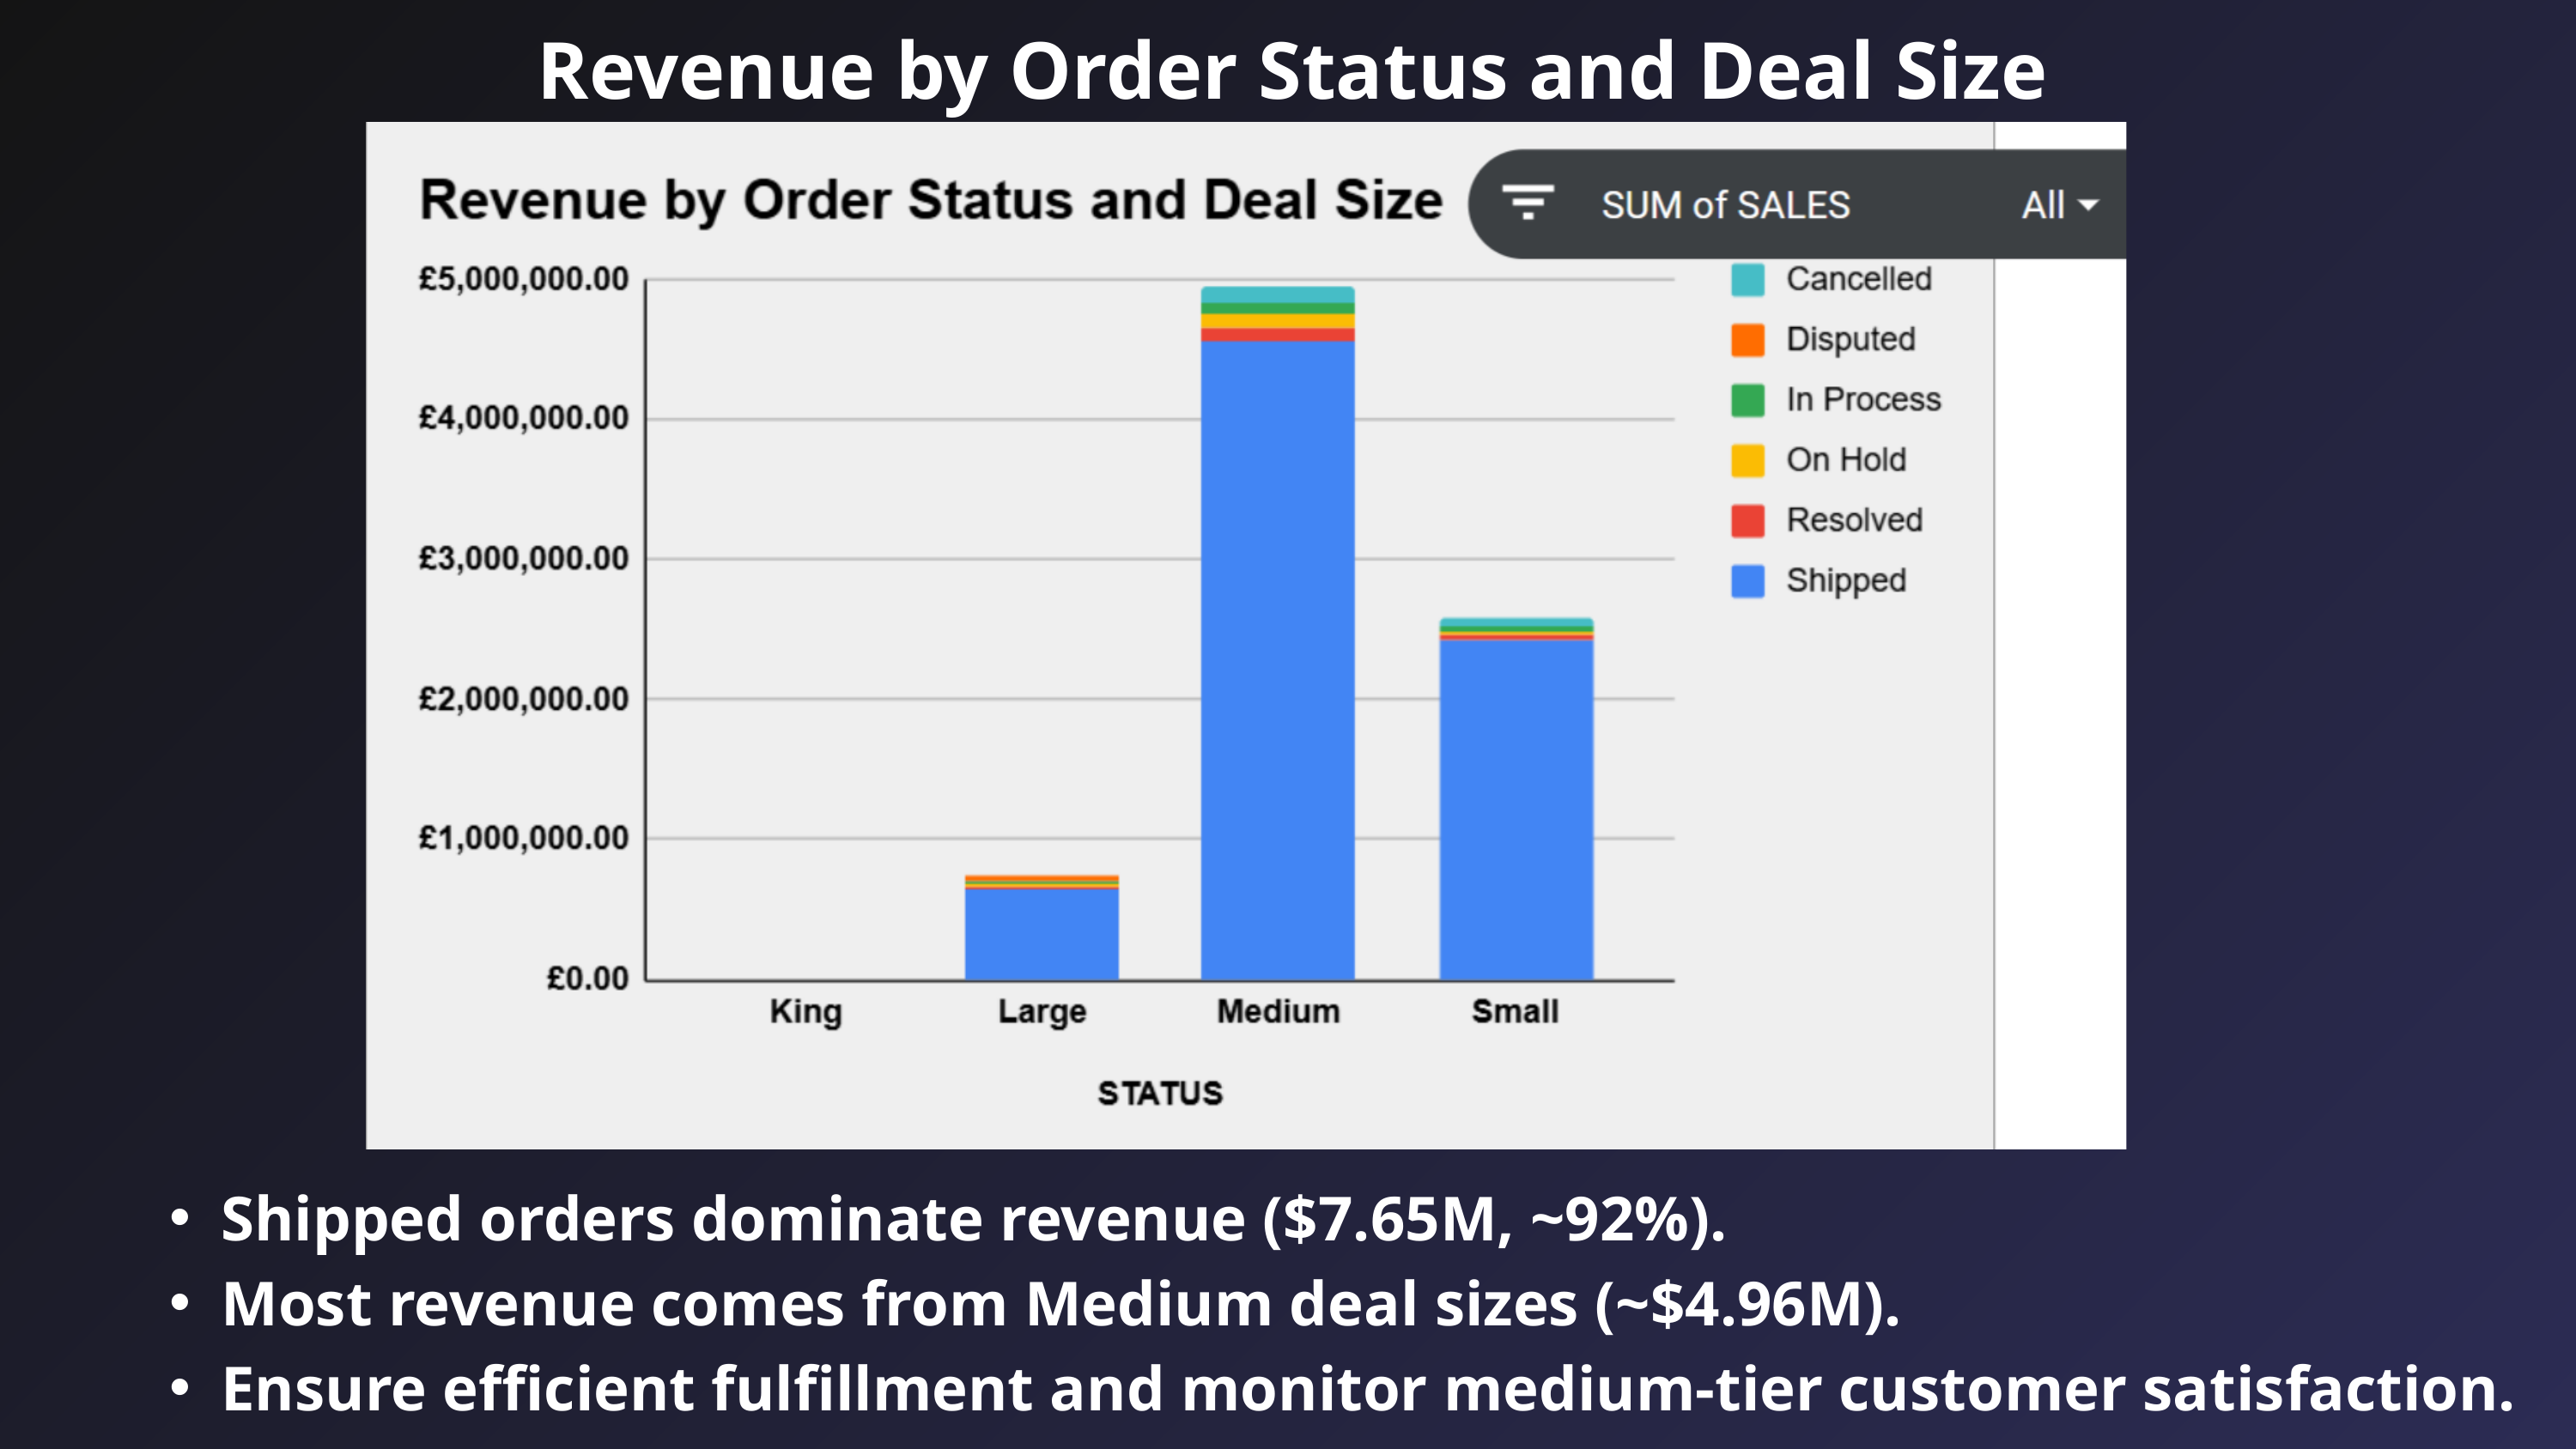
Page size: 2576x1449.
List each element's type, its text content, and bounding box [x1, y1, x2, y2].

text_box Revenue by Order Status and Deal Size [503, 4, 2082, 116]
text_box Shipped orders dominate revenue ($7.65M, ~92%). Most revenue comes from Medium deal sizes (~$4.96M). Ensure efficient fulfillment and monitor medium-tier customer satisfaction. [118, 1167, 2576, 1449]
text_box [366, 122, 2127, 1150]
